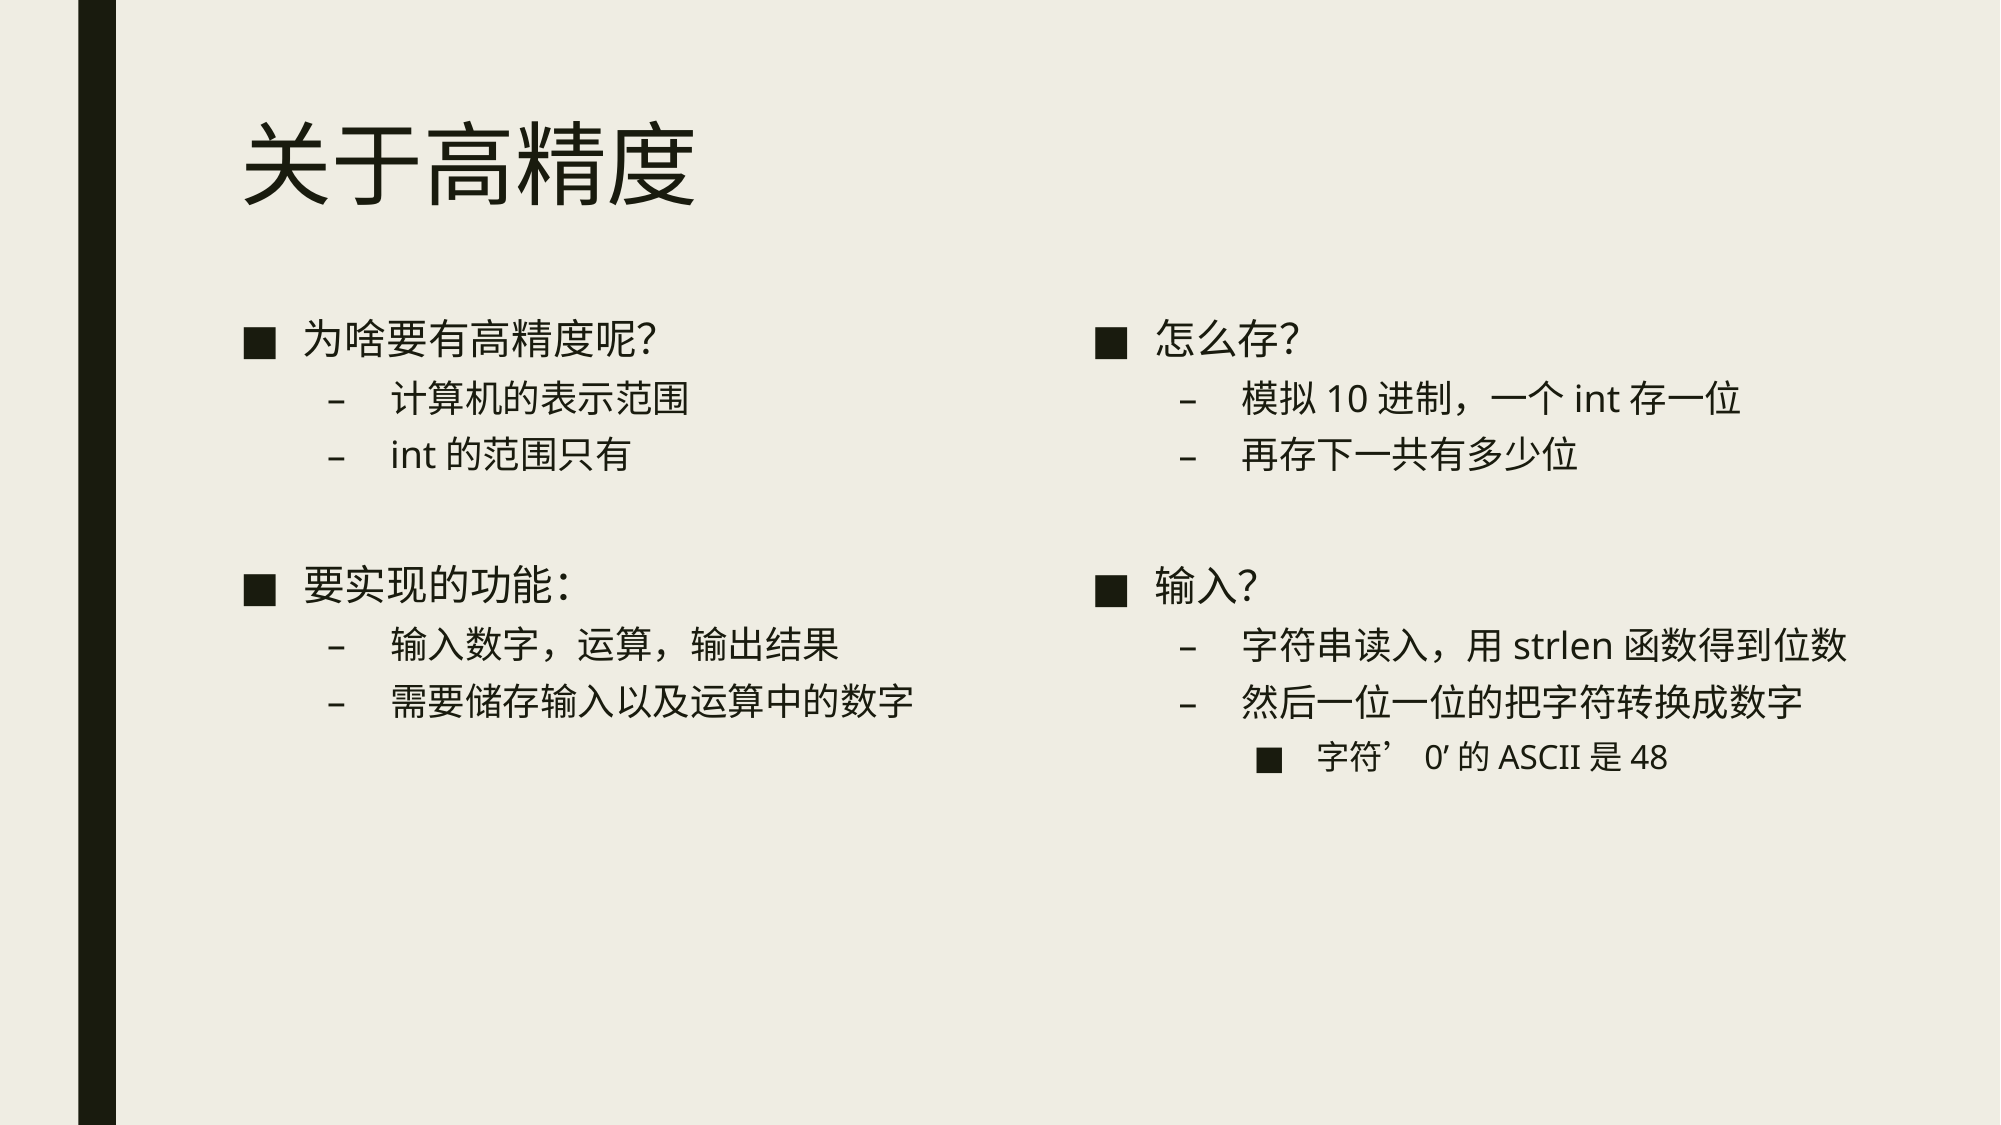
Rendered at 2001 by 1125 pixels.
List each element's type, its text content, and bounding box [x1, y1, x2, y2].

text_box 怎么存？ 模拟10进制，一个int存一位 再存下一共有多少位 输入？ 字符串读入，用strlen函数得到位数 然后一位一位的把字符转换成数字 字符’0’的ASCII是48 [1076, 309, 1914, 1076]
text_box 要实现的功能： 输入数字，运算，输出结果 需要储存输入以及运算中的数字 [225, 555, 1077, 908]
title 关于高精度 [225, 112, 1800, 310]
